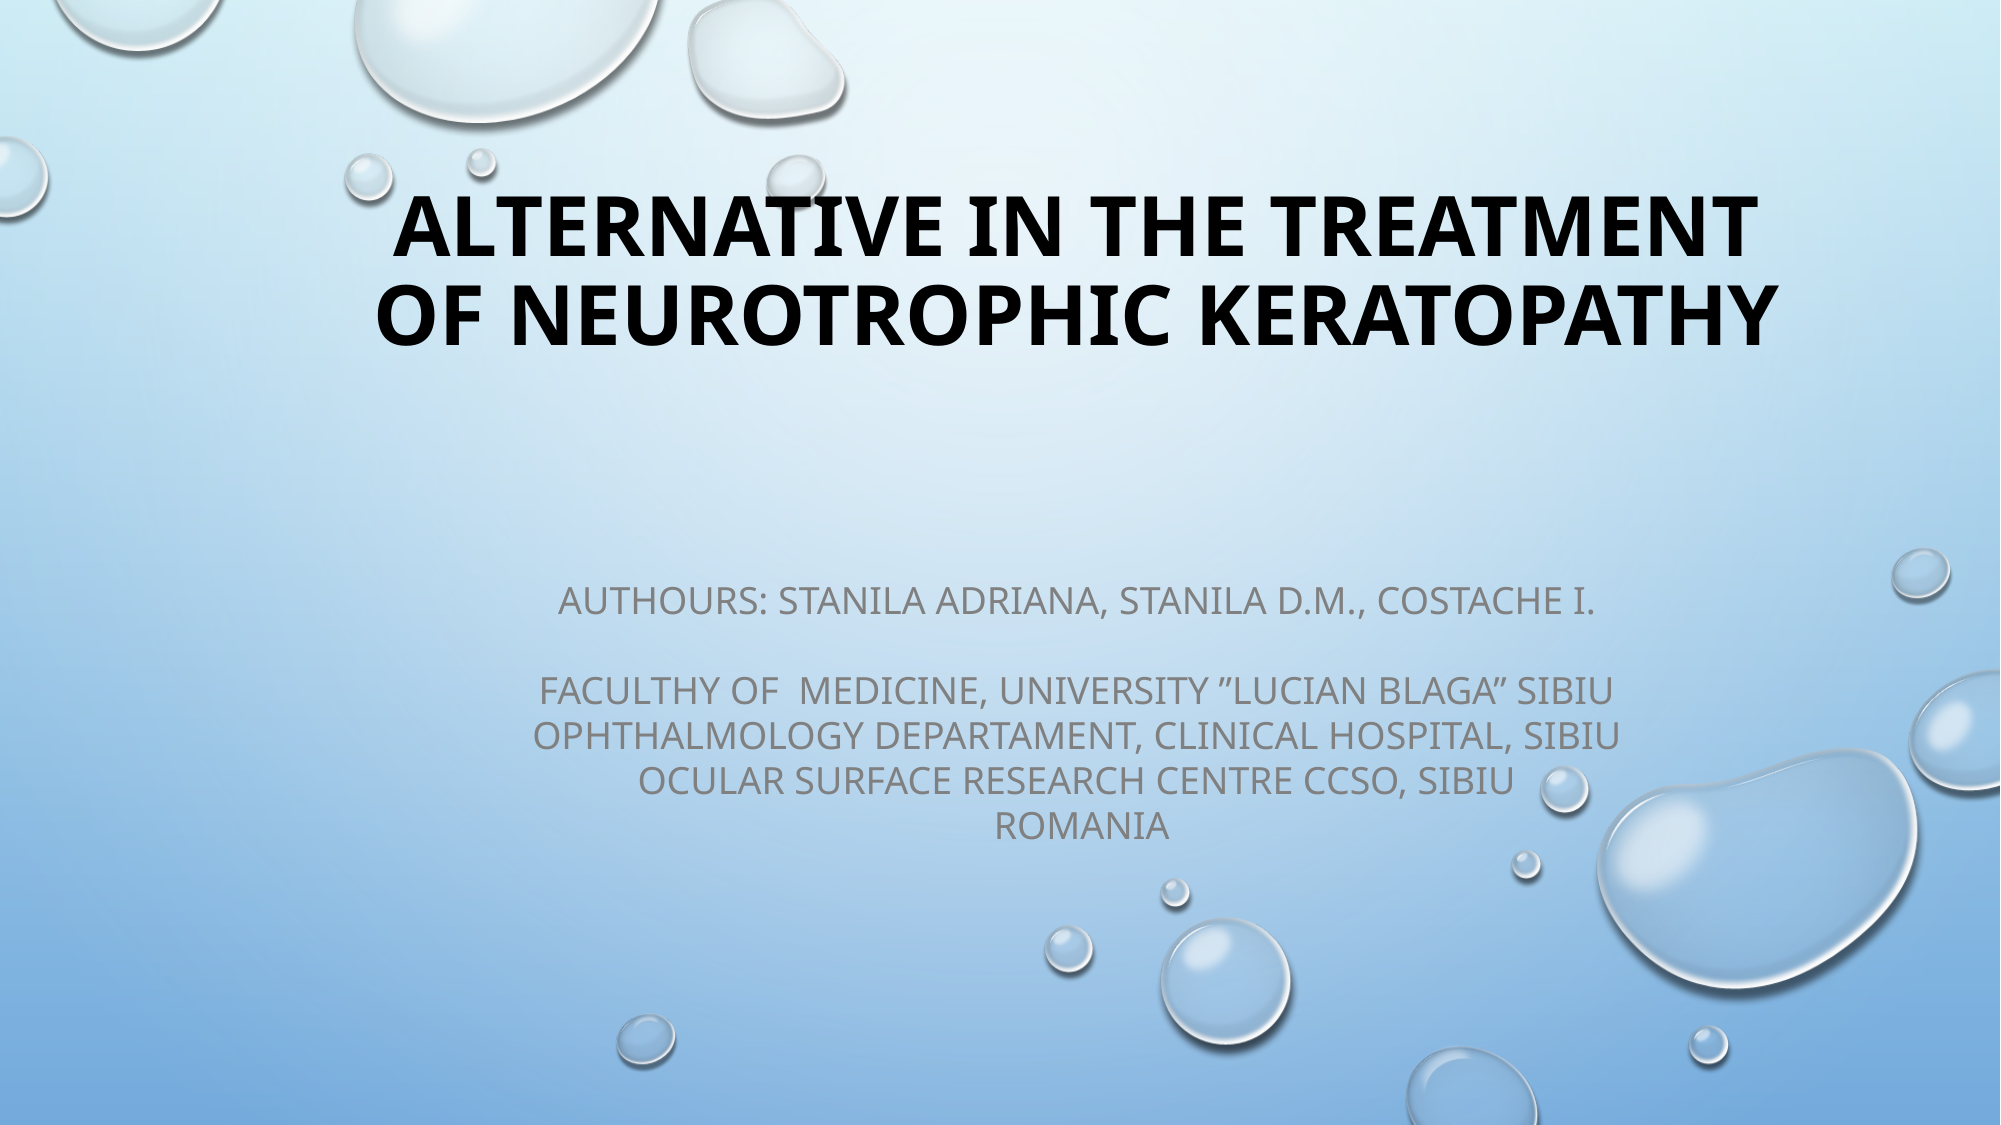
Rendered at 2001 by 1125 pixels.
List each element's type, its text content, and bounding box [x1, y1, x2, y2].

title Alternative in the treatment of Neurotrophic Keratopathy [326, 93, 1827, 486]
picture [0, 0, 2000, 1125]
subtitle Authours: Stanila Adriana, Stanila D.M., COSTACHE I. Faculthy of Medicine, University ”Lucian Blaga” Sibiu Ophthalmology Departament, Clinical Hospital, Sibiu Ocular Surface Research Centre CCSO, Sibiu Romania [438, 569, 1716, 896]
